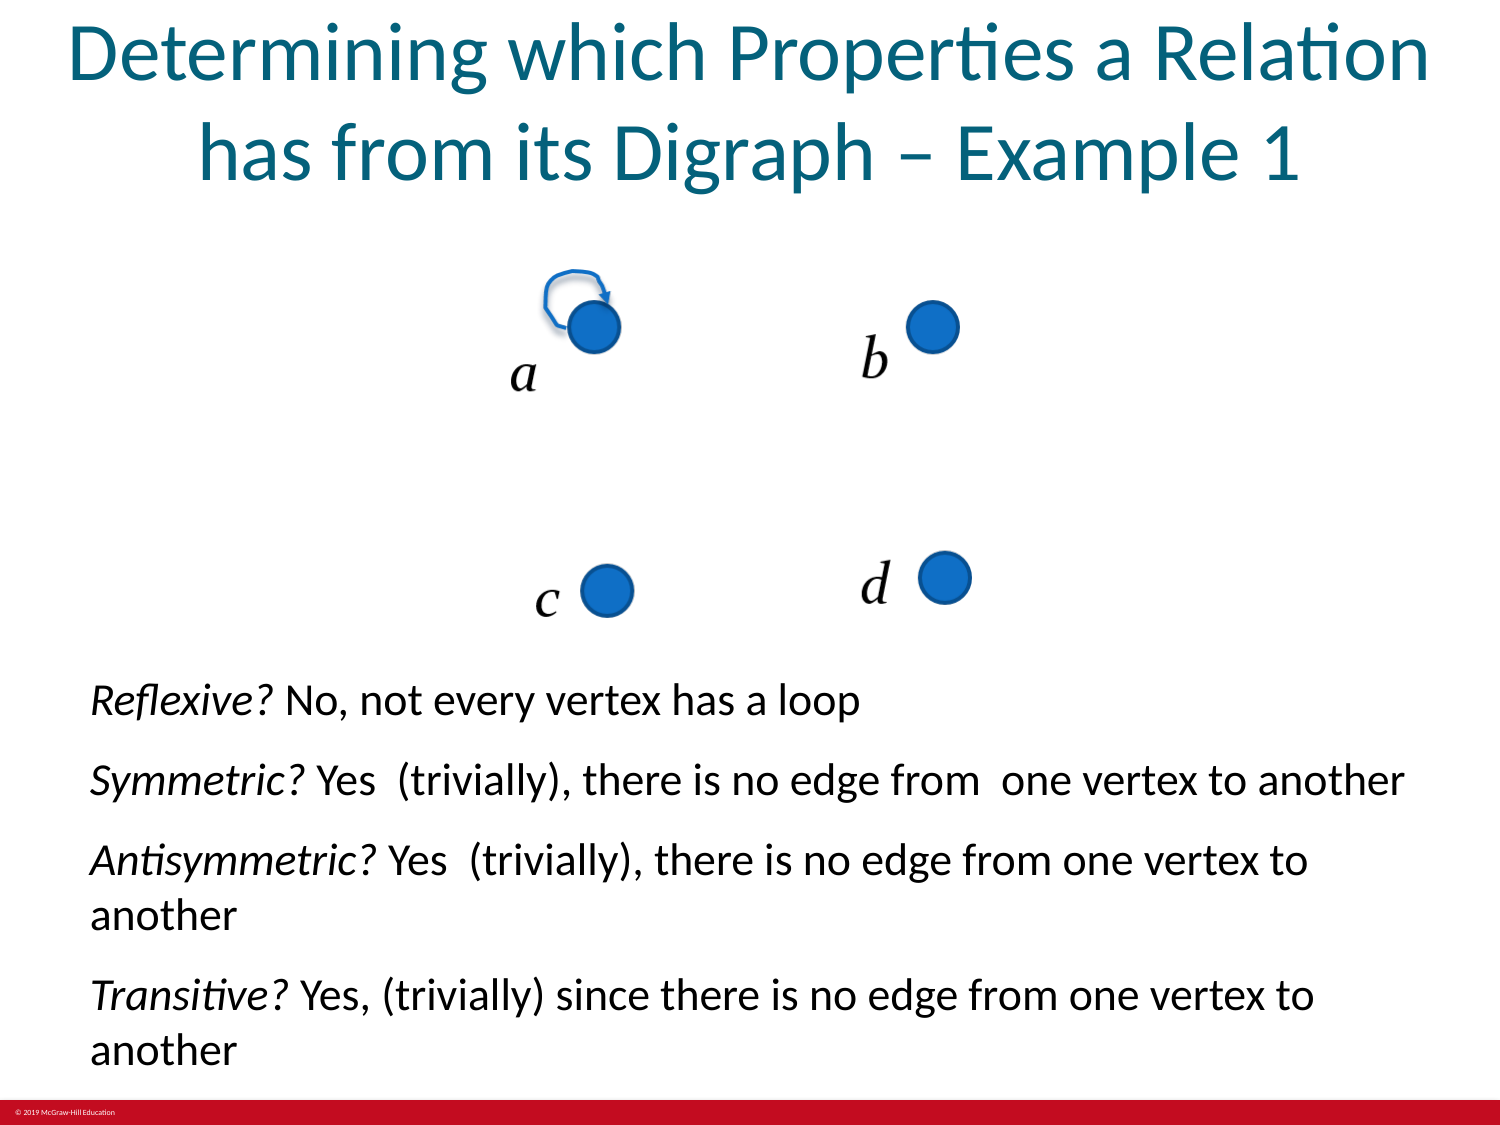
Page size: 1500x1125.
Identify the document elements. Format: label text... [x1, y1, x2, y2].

list Reflexive? No, not every vertex has a loop Symmetric? Yes (trivially), there is no edge from one vertex to another Antisymmetric? Yes (trivially), there is no edge from one vertex to another Transitive? Yes, (trivially) since there is no edge from one vertex to another [75, 662, 1425, 1088]
title Determining which Properties a Relation has from its Digraph – Example 1 [0, 0, 1500, 195]
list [474, 265, 973, 666]
